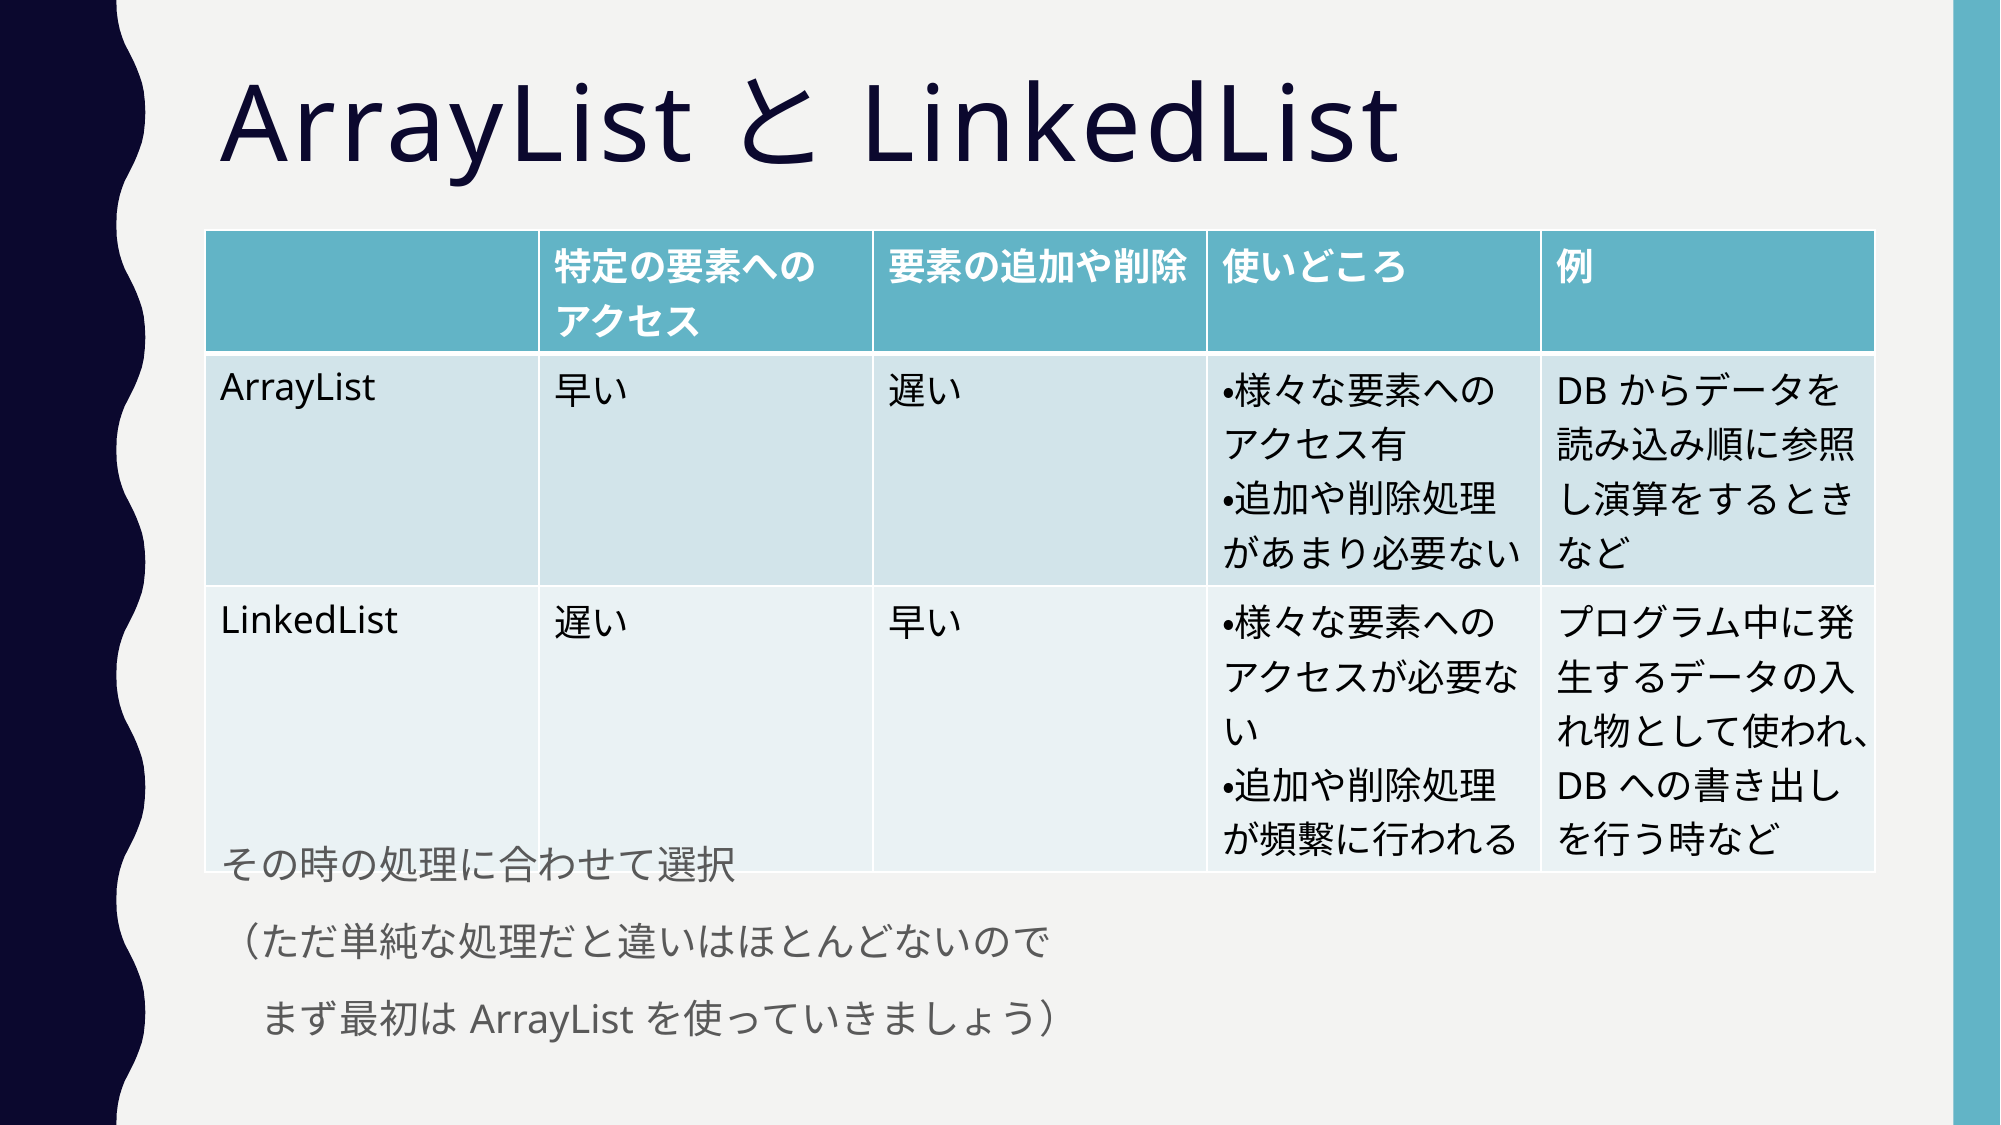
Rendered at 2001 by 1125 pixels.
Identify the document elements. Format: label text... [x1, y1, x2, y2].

table_cell 早い [540, 356, 872, 585]
table_cell 遅い [540, 587, 872, 820]
table_header 特定の要素への アクセス [540, 231, 872, 351]
table_cell プログラム中に発生するデータの入れ物として使われ、DBへの書き出しを行う時など [1542, 587, 1874, 820]
table_cell 遅い [874, 356, 1206, 585]
table_header [206, 231, 538, 351]
text_box その時の処理に合わせて選択 （ただ単純な処理だと違いはほとんどないので まず最初はArrayListを使っていきましょう） [205, 820, 1875, 1054]
title ArrayListとLinkedList [205, 62, 1875, 229]
table_header 要素の追加や削除 [874, 231, 1206, 351]
table_cell ・様々な要素へのアクセスが必要ない ・追加や削除処理が頻繫に行われる [1208, 587, 1540, 820]
table_cell 早い [874, 587, 1206, 820]
table_cell ArrayList [206, 356, 538, 585]
table_cell LinkedList [206, 587, 538, 820]
table_header 使いどころ [1208, 231, 1540, 351]
table_cell DBからデータを読み込み順に参照し演算をするときなど [1542, 356, 1874, 585]
table_cell ・様々な要素へのアクセス有 ・追加や削除処理があまり必要ない [1208, 356, 1540, 585]
table_header 例 [1542, 231, 1874, 351]
